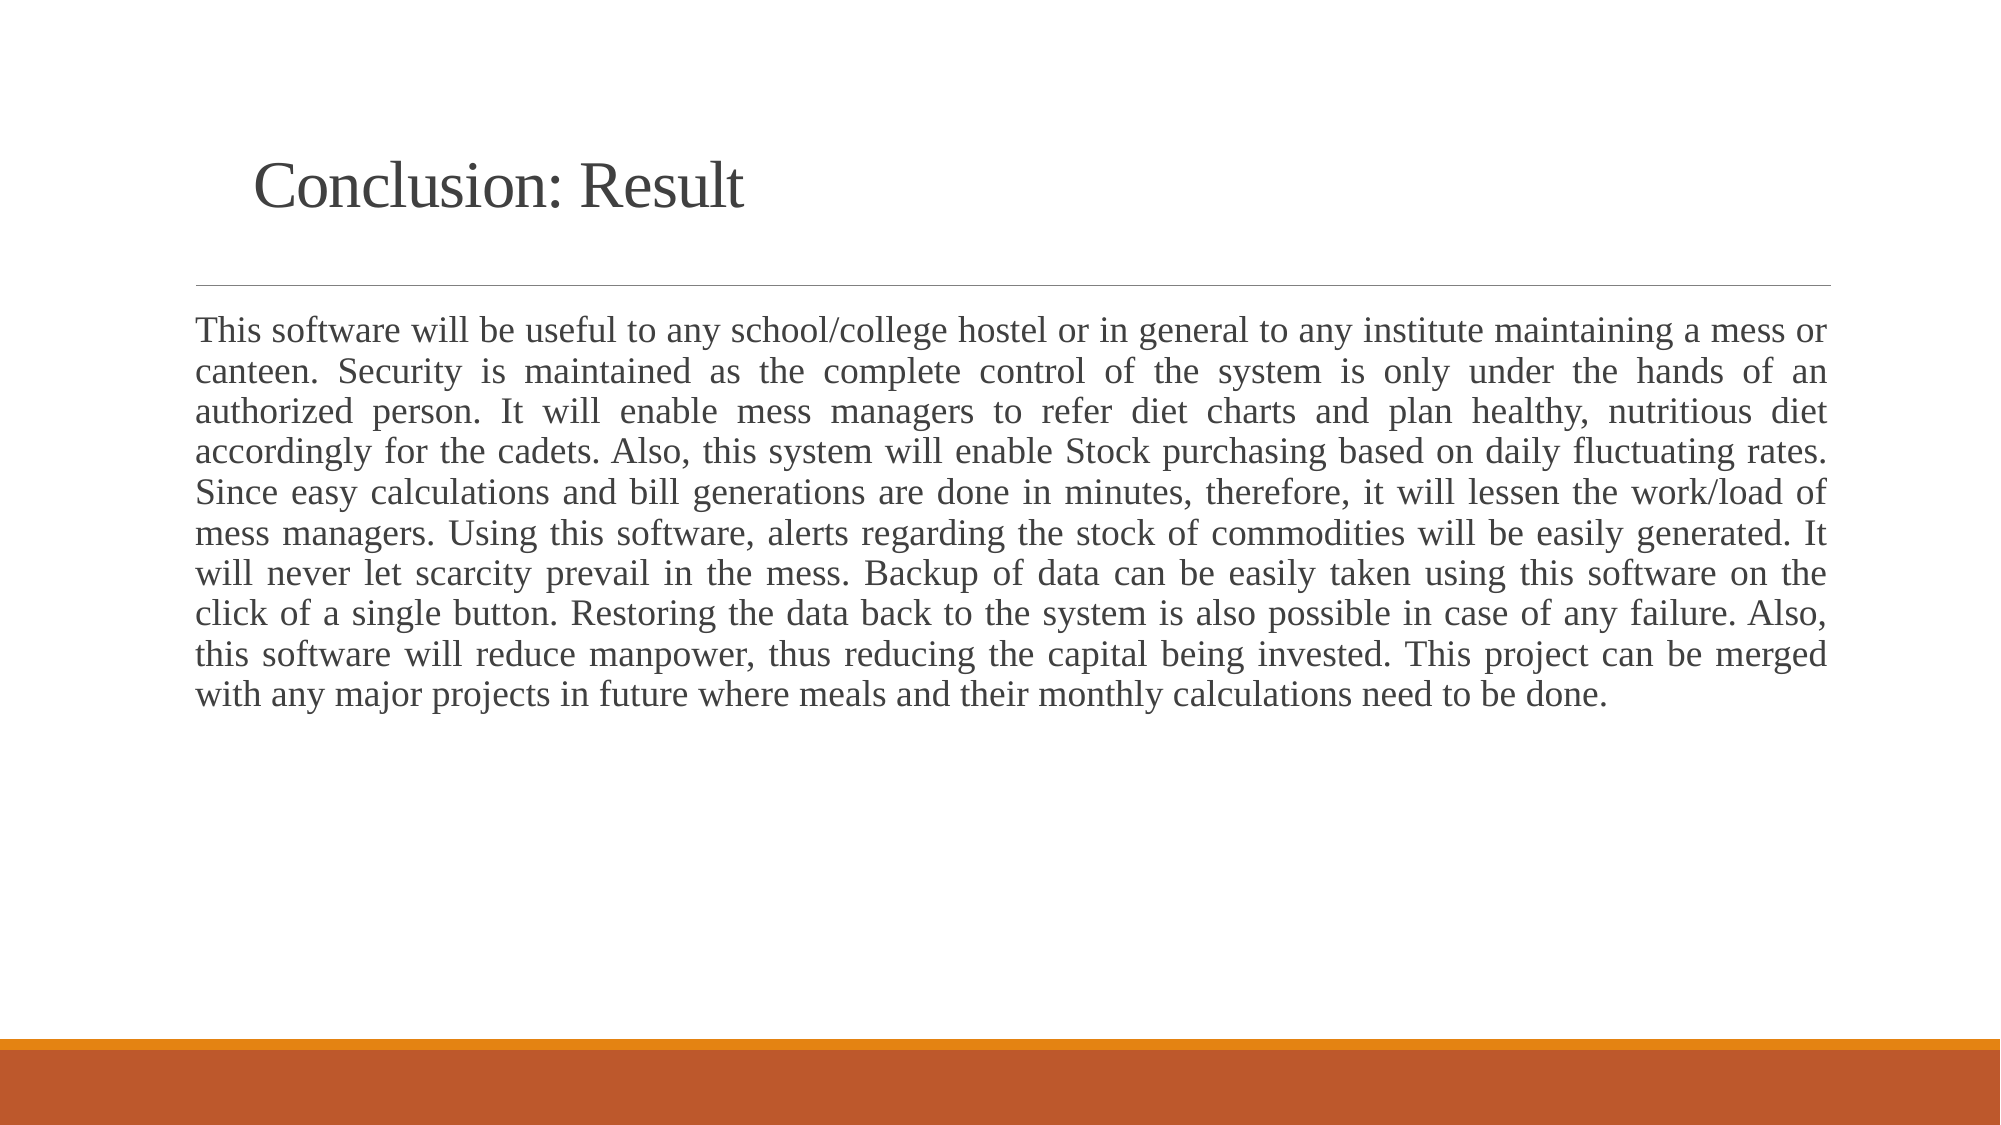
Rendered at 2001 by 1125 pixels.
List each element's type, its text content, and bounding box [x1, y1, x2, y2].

title Conclusion: Result [238, 56, 1814, 229]
list This software will be useful to any school/college hostel or in general to any institute maintaining a mess or canteen. Security is maintained as the complete control of the system is only under the hands of an authorized person. It will enable mess managers to refer diet charts and plan healthy, nutritious diet accordingly for the cadets. Also, this system will enable Stock purchasing based on daily fluctuating rates. Since easy calculations and bill generations are done in minutes, therefore, it will lessen the work/load of mess managers. Using this software, alerts regarding the stock of commodities will be easily generated. It will never let scarcity prevail in the mess. Backup of data can be easily taken using this software on the click of a single button. Restoring the data back to the system is also possible in case of any failure. Also, this software will reduce manpower, thus reducing the capital being invested. This project can be merged with any major projects in future where meals and their monthly calculations need to be done. [180, 302, 1830, 963]
